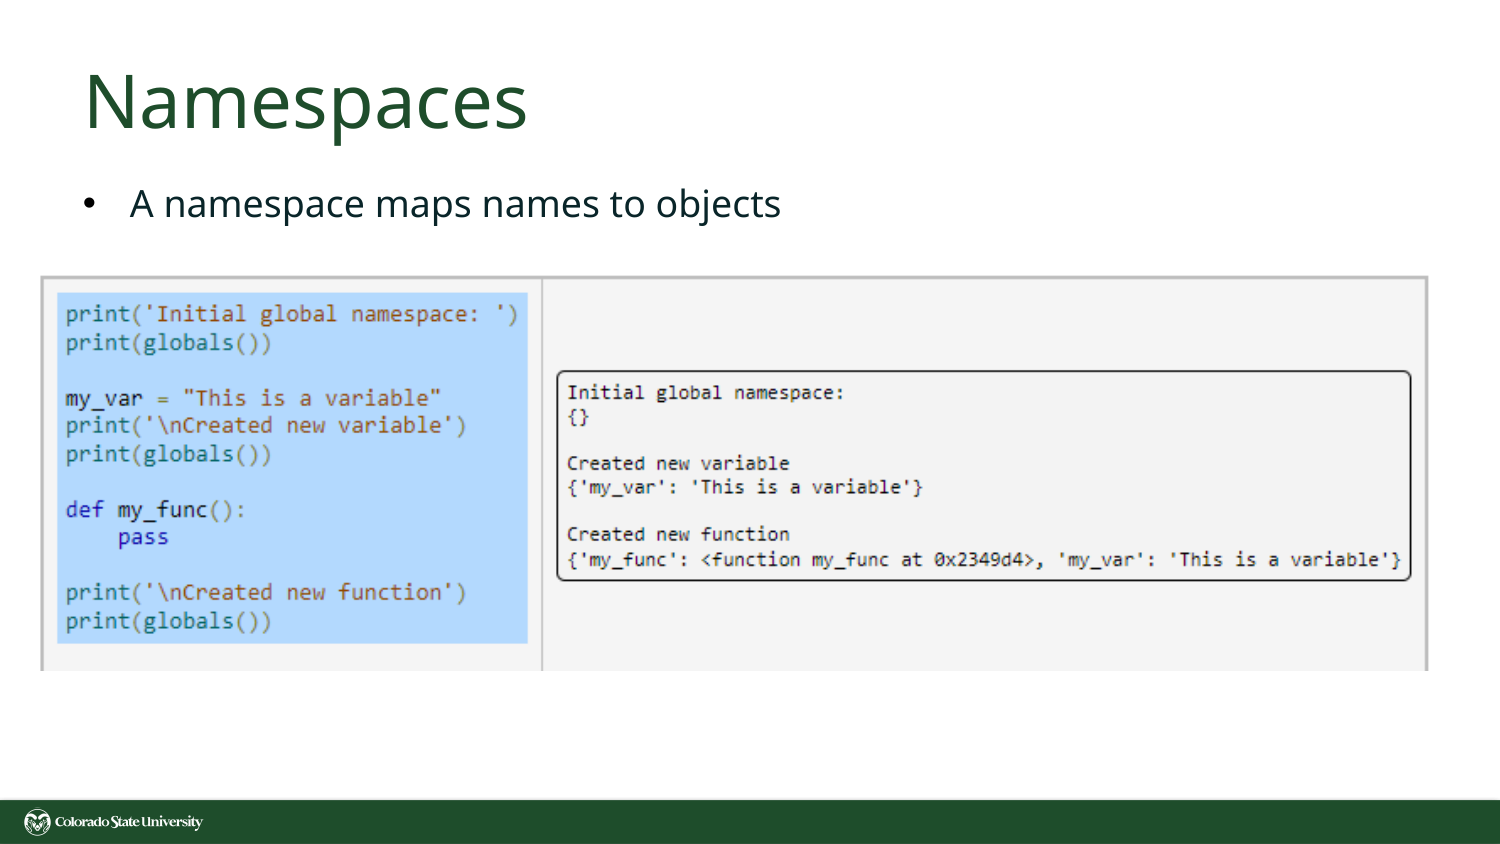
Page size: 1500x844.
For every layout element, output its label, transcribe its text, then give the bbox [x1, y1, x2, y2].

text_box A namespace maps names to objects [68, 172, 819, 233]
title Namespaces [68, 37, 1432, 158]
picture [33, 266, 1432, 672]
picture [16, 800, 211, 844]
